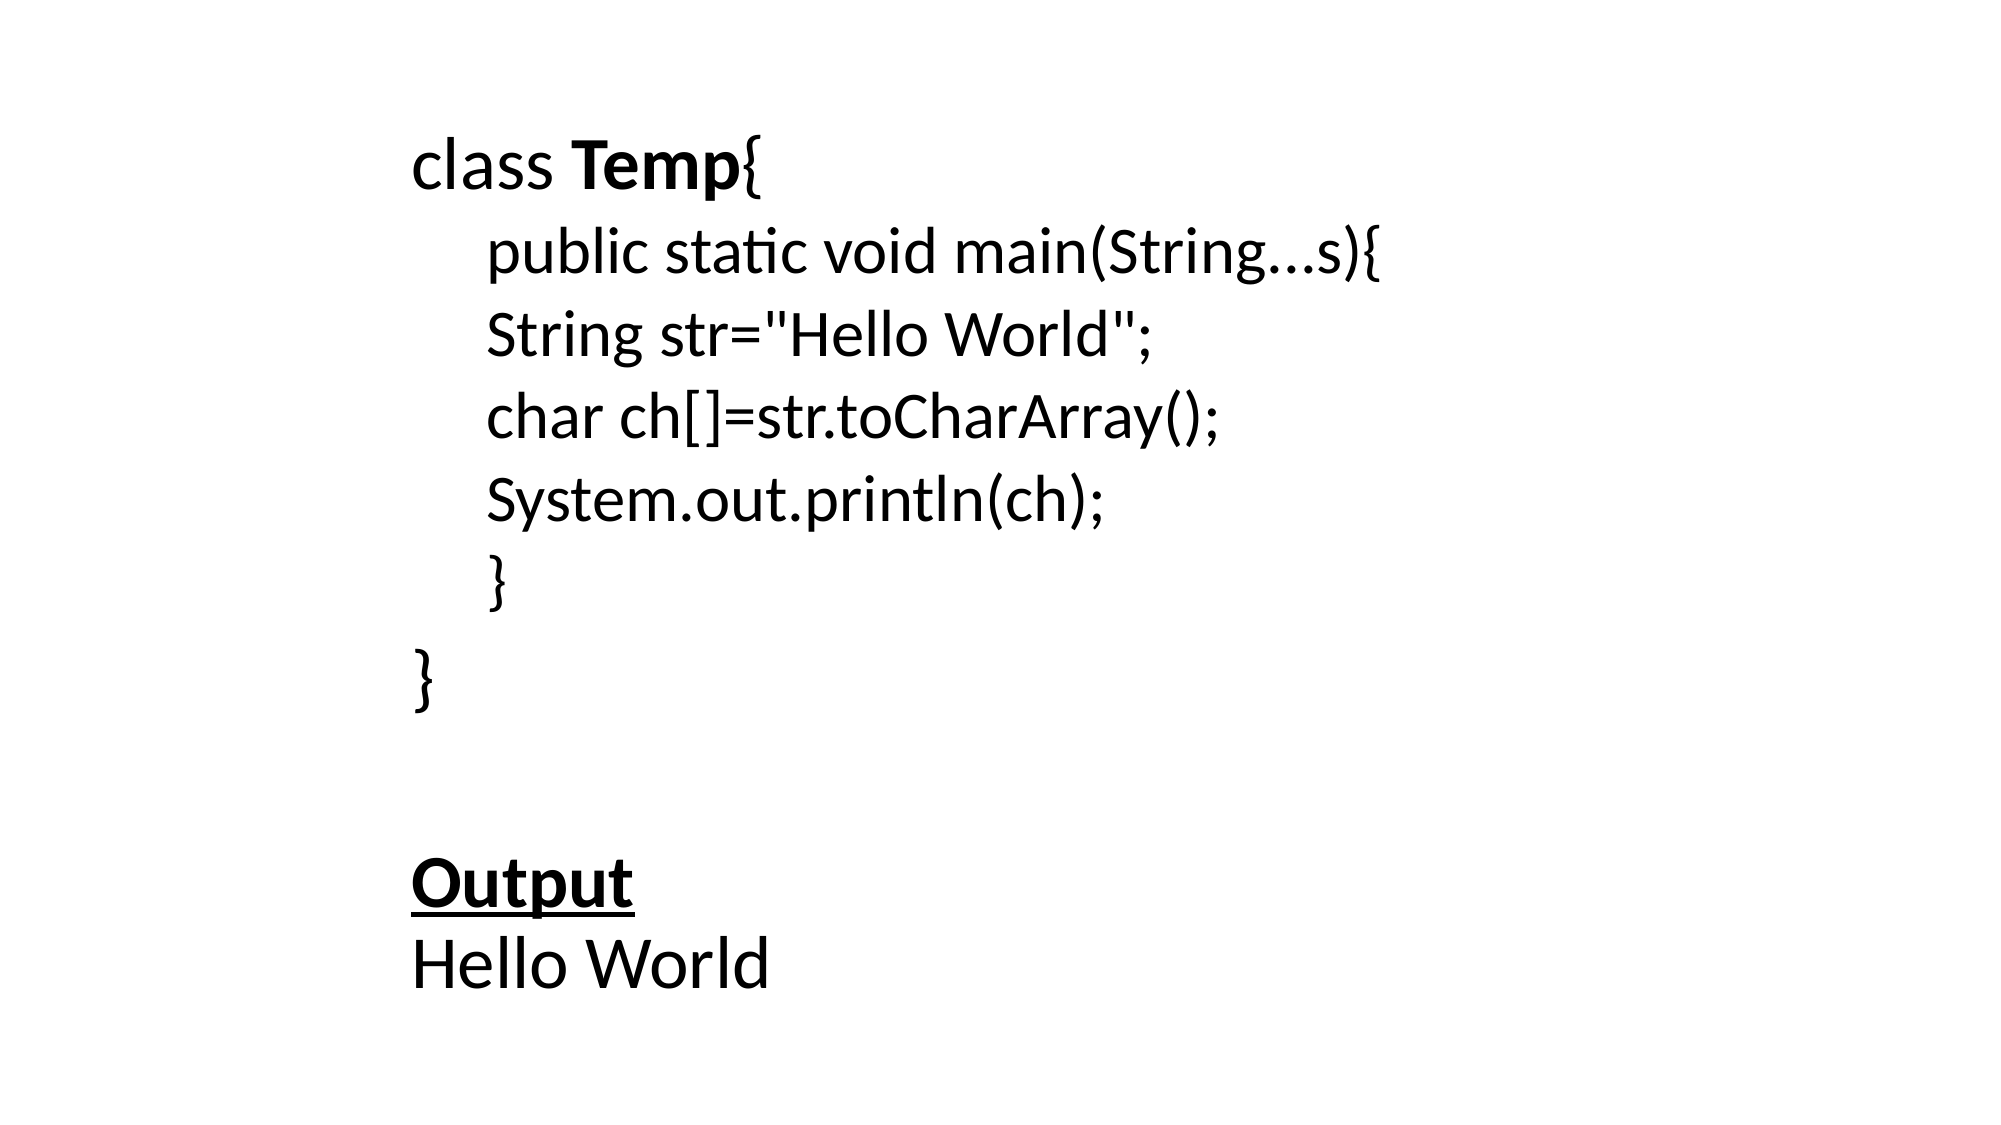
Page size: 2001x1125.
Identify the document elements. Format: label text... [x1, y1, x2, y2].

list class Temp{ public static void main(String...s){ String str="Hello World"; char ch[]=str.toCharArray(); System.out.println(ch); } } Output Hello World [396, 117, 1520, 1016]
